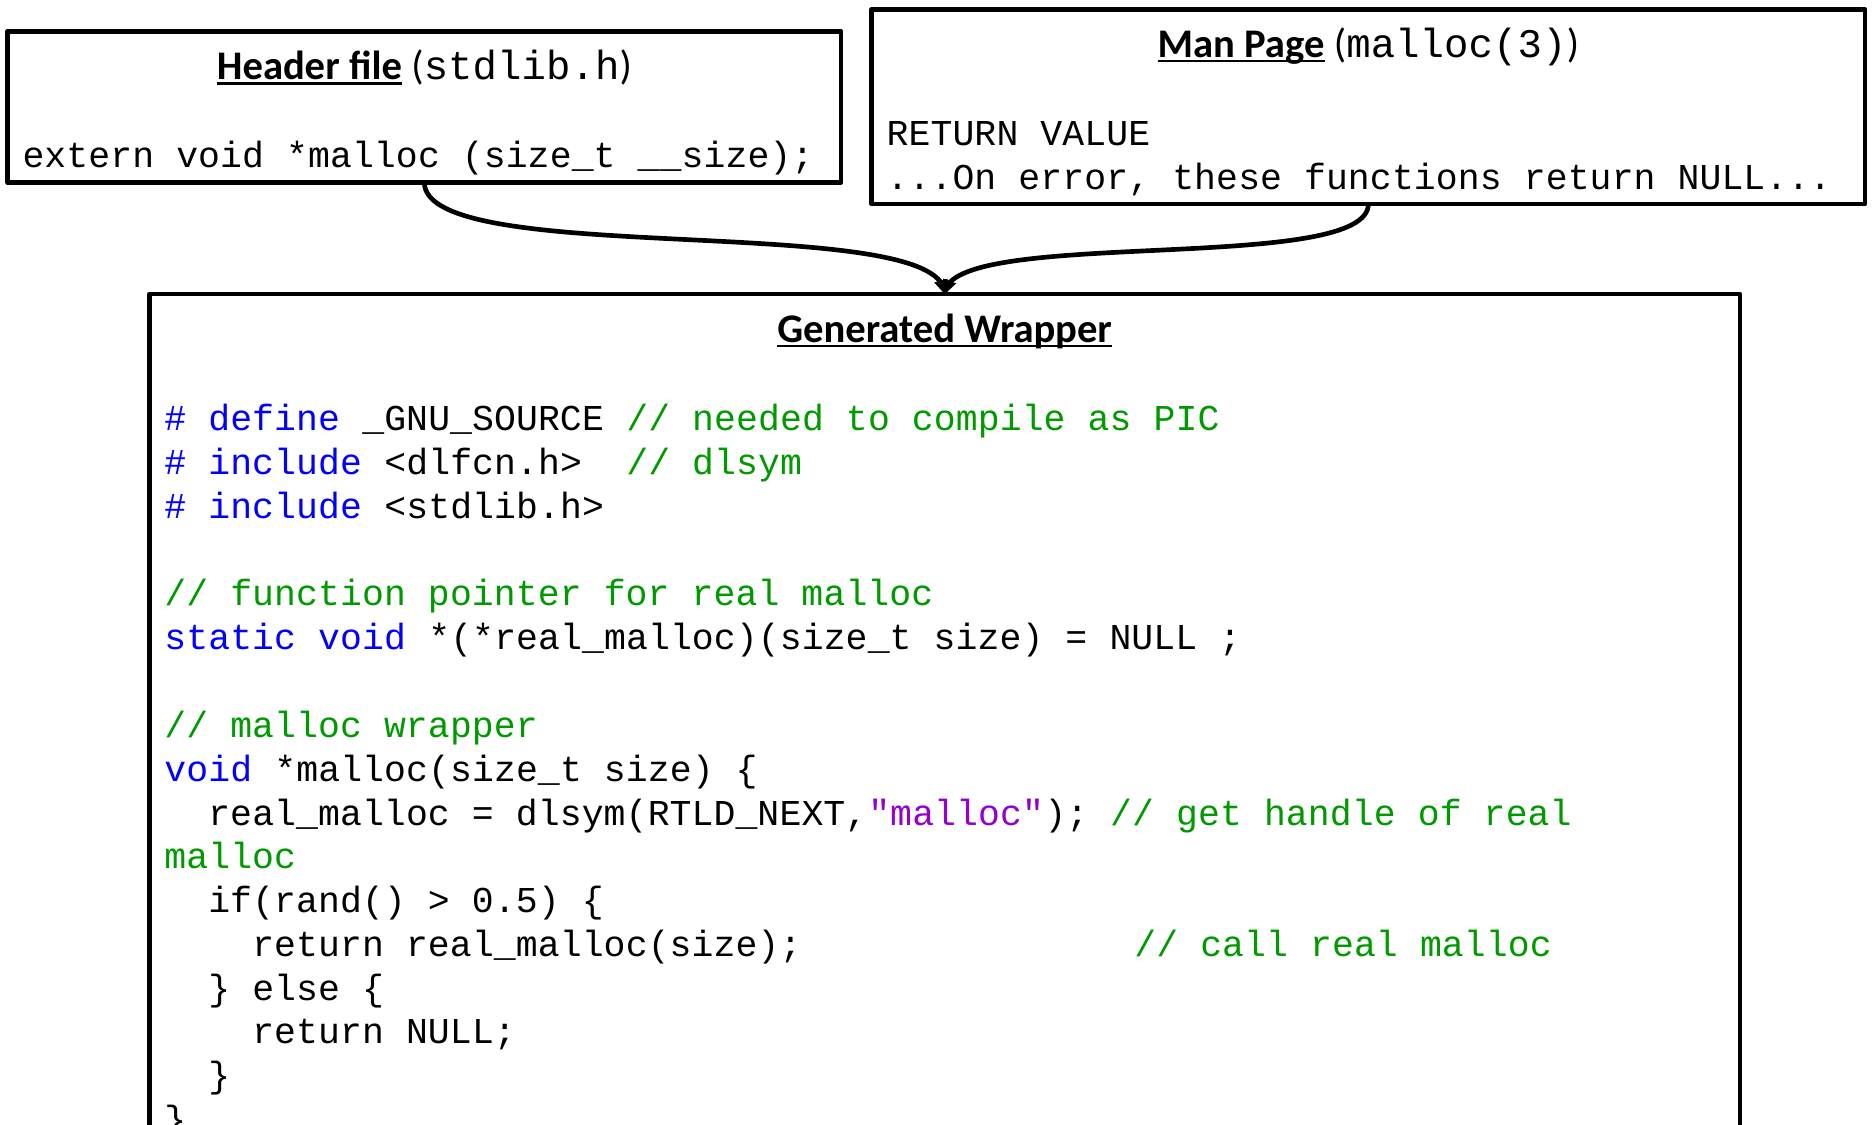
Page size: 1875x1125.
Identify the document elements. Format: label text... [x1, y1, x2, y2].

text_box Man Page (malloc(3)) RETURN VALUE ...On error, these functions return NULL... [871, 9, 1865, 205]
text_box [629, 0, 740, 500]
text_box Header file (stdlib.h) extern void *malloc (size_t __size); [7, 31, 629, 183]
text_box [1112, 38, 1201, 463]
text_box Header file (stdlib.h) extern void *malloc (size_t __size); [740, 31, 841, 183]
text_box Generated Wrapper # define _GNU_SOURCE // needed to compile as PIC # include <dlfcn.h> // dlsym # include <stdlib.h> // function pointer for real malloc static void *(*real_malloc)(size_t size) = NULL ; // malloc wrapper void *malloc(size_t size) { real_malloc = dlsym(RTLD_NEXT,"malloc"); // get handle of real malloc if(rand() > 0.5) { return real_malloc(size); // call real malloc } else { return NULL; } } [149, 294, 1741, 1125]
